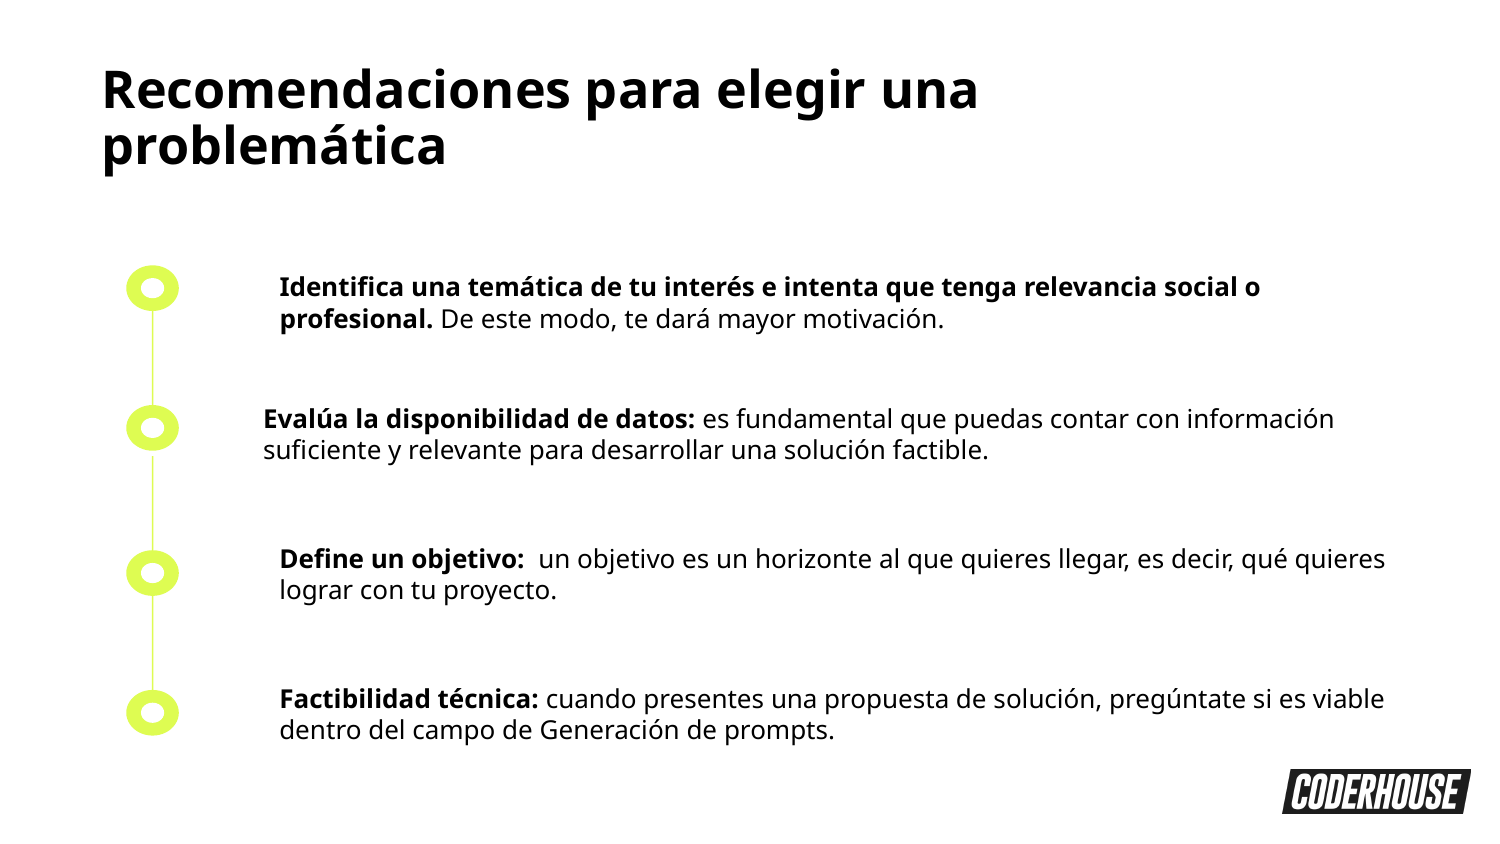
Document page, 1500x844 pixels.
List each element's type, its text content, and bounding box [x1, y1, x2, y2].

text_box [125, 689, 180, 736]
text_box Factibilidad técnica: cuando presentes una propuesta de solución, pregúntate si es viable dentro del campo de Generación de prompts. [264, 667, 1406, 760]
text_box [125, 265, 180, 312]
text_box Recomendaciones para elegir una problemática [86, 48, 1255, 191]
picture [1281, 769, 1471, 814]
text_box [125, 404, 180, 451]
text_box Define un objetivo: un objetivo es un horizonte al que quieres llegar, es decir, qué quieres lograr con tu proyecto. [264, 527, 1406, 620]
text_box Identifica una temática de tu interés e intenta que tenga relevancia social o profesional. De este modo, te dará mayor motivación. [264, 255, 1406, 349]
text_box Evalúa la disponibilidad de datos: es fundamental que puedas contar con información suficiente y relevante para desarrollar una solución factible. [248, 387, 1390, 481]
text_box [125, 549, 180, 597]
